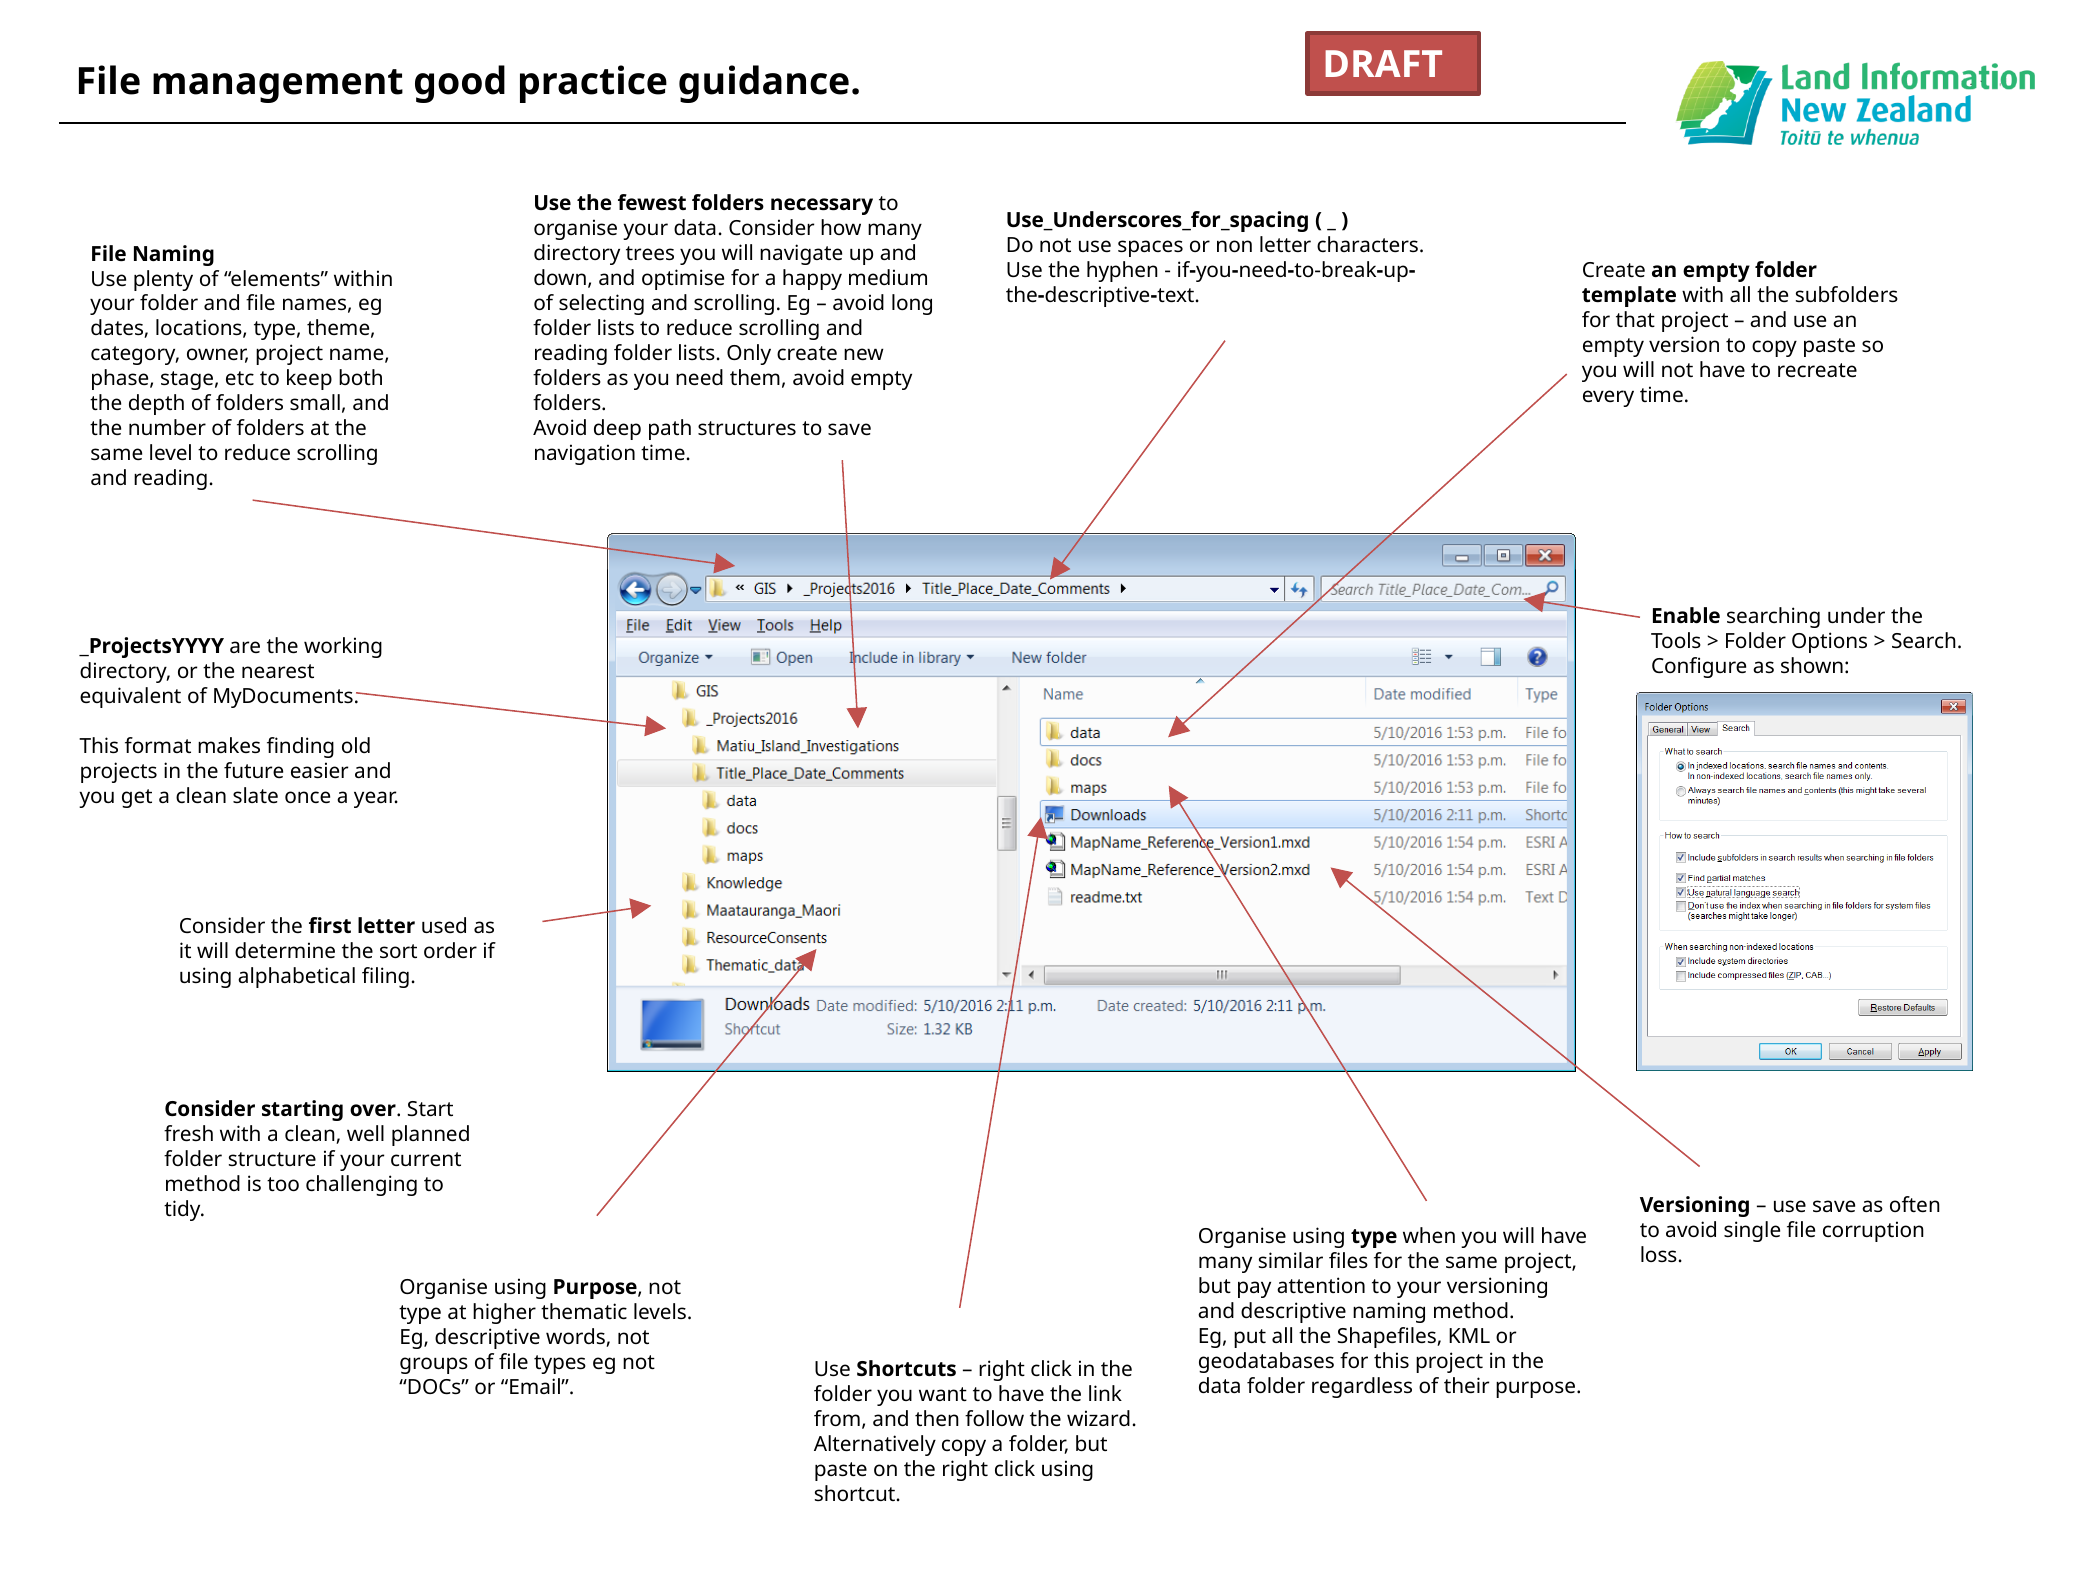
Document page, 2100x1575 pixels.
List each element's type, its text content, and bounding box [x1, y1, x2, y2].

text_box _ProjectsYYYY are the working directory, or the nearest equivalent of MyDocuments. This format makes finding old projects in the future easier and you get a clean slate once a year. [64, 625, 419, 868]
text_box Create an empty folder template with all the subfolders for that project – and use an empty version to copy paste so you will not have to recreate every time. [1566, 248, 1922, 416]
text_box Organise using type when you will have many similar files for the same project, but pay attention to your versioning and descriptive naming method. Eg, put all the Shapefiles, KML or geodatabases for this project in the data folder regardless of their purpose. [1182, 1215, 1604, 1458]
text_box DRAFT [1307, 33, 1479, 94]
text_box Enable searching under the Tools > Folder Options > Search. Configure as shown: [1636, 595, 1991, 687]
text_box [1523, 598, 1641, 618]
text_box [596, 948, 817, 1216]
text_box Use the fewest folders necessary to organise your data. Consider how many directory trees you will navigate up and down, and optimise for a happy medium of selecting and scrolling. Eg – avoid long folder lists to reduce scrolling and reading folder lists. Only create new folders as you need them, avoid empty folders. Avoid deep path structures to save navigation time. [518, 182, 953, 475]
text_box File management good practice guidance. [60, 49, 1007, 110]
text_box Use_Underscores_for_spacing ( _ ) Do not use spaces or non letter characters. Use the hyphen - if-you-need-to-break-up-the-descriptive-text. [990, 199, 1460, 341]
text_box Use Shortcuts – right click in the folder you want to have the link from, and then follow the wizard. Alternatively copy a folder, but paste on the right click using shortcut. [798, 1348, 1154, 1515]
picture [1675, 61, 2035, 145]
text_box Versioning – use save as often to avoid single file corruption loss. [1624, 1184, 1980, 1275]
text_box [542, 905, 652, 922]
text_box Consider the first letter used as it will determine the sort order if using alphabetical filing. [164, 905, 519, 1022]
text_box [959, 816, 1042, 1309]
picture [1635, 692, 1974, 1071]
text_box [1168, 785, 1427, 1202]
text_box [1430, 867, 1700, 1167]
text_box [842, 459, 859, 729]
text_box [1049, 340, 1226, 580]
text_box Consider starting over. Start fresh with a clean, well planned folder structure if your current method is too challenging to tidy. [149, 1088, 504, 1230]
text_box File Naming Use plenty of “elements” within your folder and file names, eg dates, locations, type, theme, category, owner, project name, phase, stage, etc to keep both the depth of folders small, and the number of folders at the same level to reduce scrolling and reading. [75, 232, 430, 501]
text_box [355, 692, 667, 729]
text_box Organise using Purpose, not type at higher thematic levels. Eg, descriptive words, not groups of file types eg not “DOCs” or “Email”. [384, 1266, 739, 1408]
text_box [1167, 373, 1567, 738]
picture [1567, 533, 1576, 598]
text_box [252, 499, 736, 567]
picture [606, 533, 1576, 1072]
